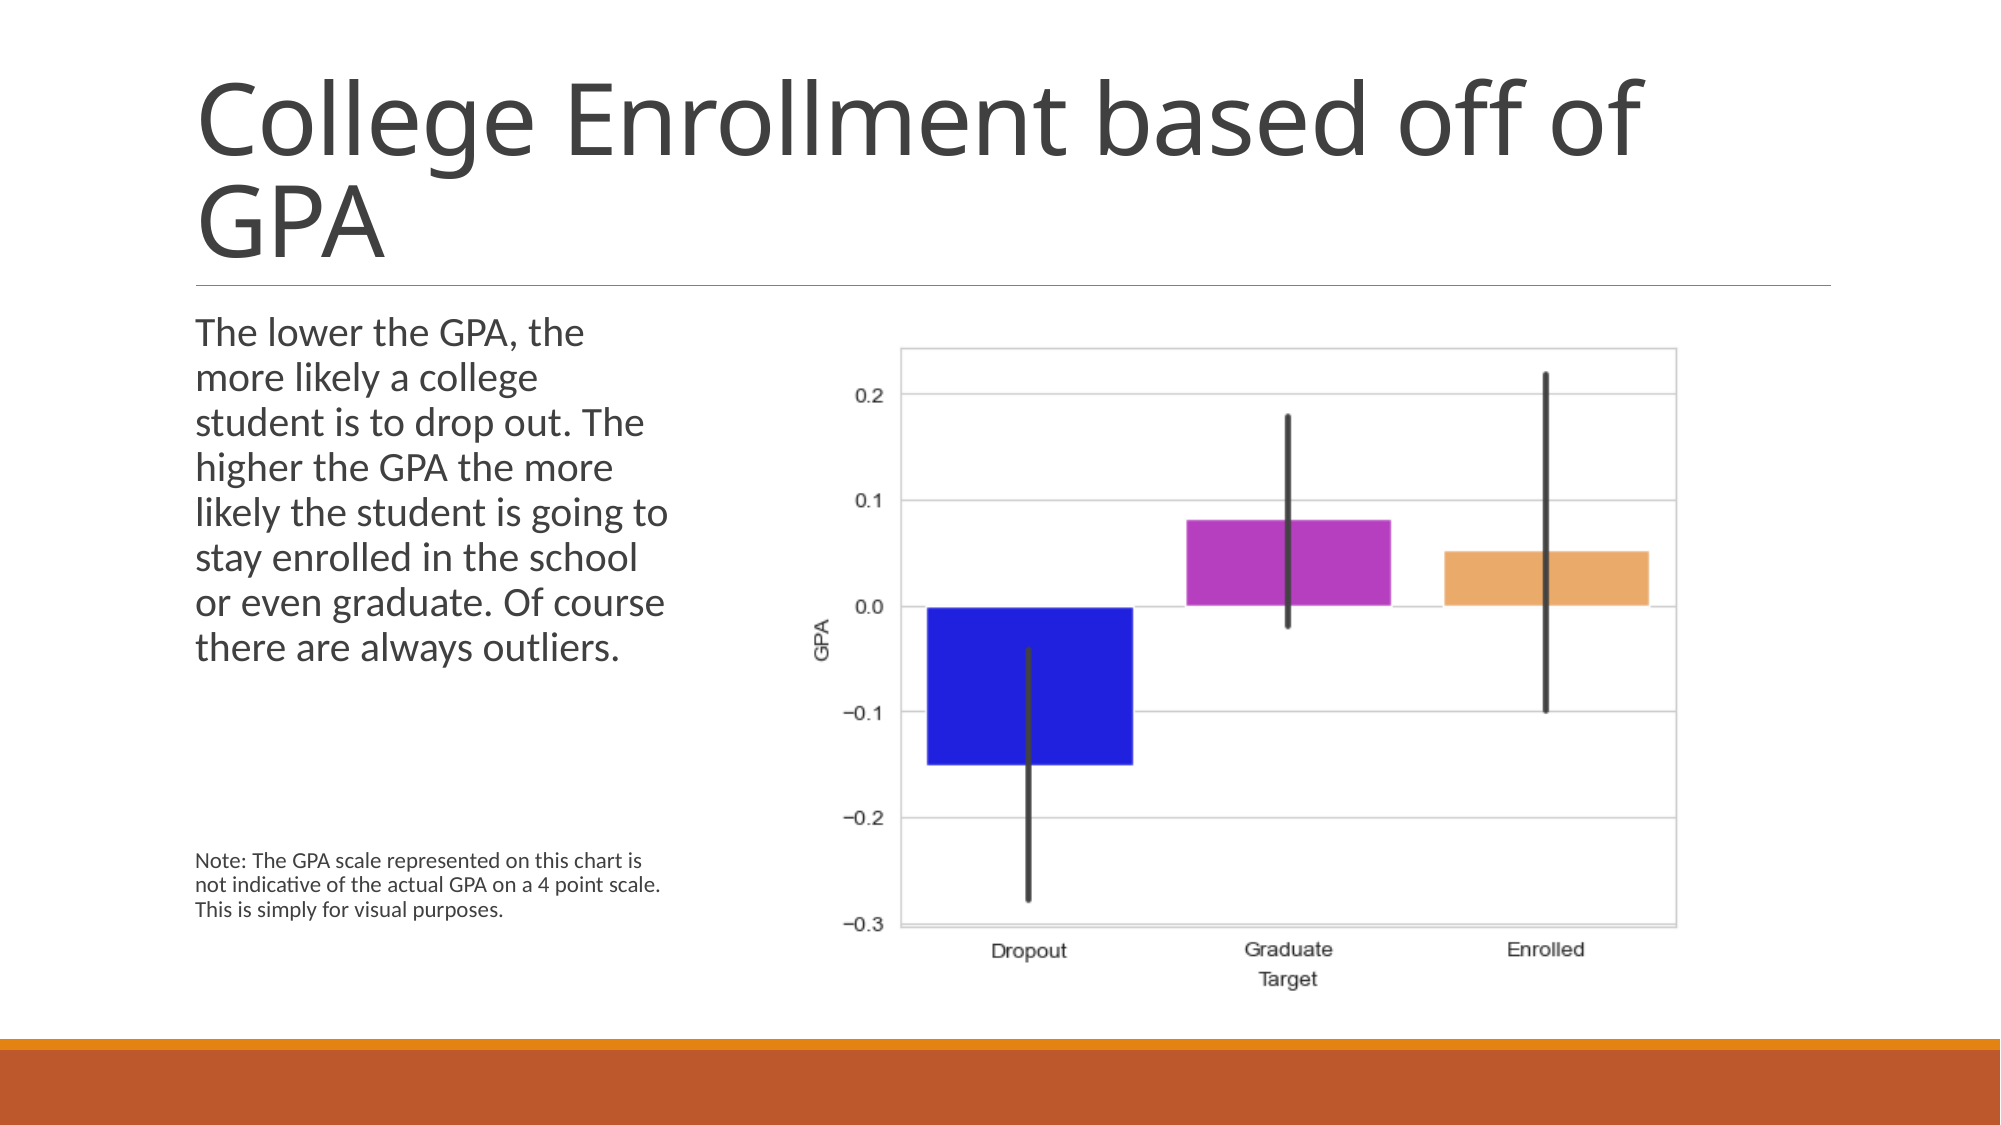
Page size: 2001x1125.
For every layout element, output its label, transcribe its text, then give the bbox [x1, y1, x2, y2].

list The lower the GPA, the more likely a college student is to drop out. The higher the GPA the more likely the student is going to stay enrolled in the school or even graduate. Of course there are always outliers. Note: The GPA scale represented on this chart is not indicative of the actual GPA on a 4 point scale. This is simply for visual purposes. [180, 302, 677, 1005]
title College Enrollment based off of GPA [180, 47, 1830, 285]
picture [798, 334, 1691, 1006]
